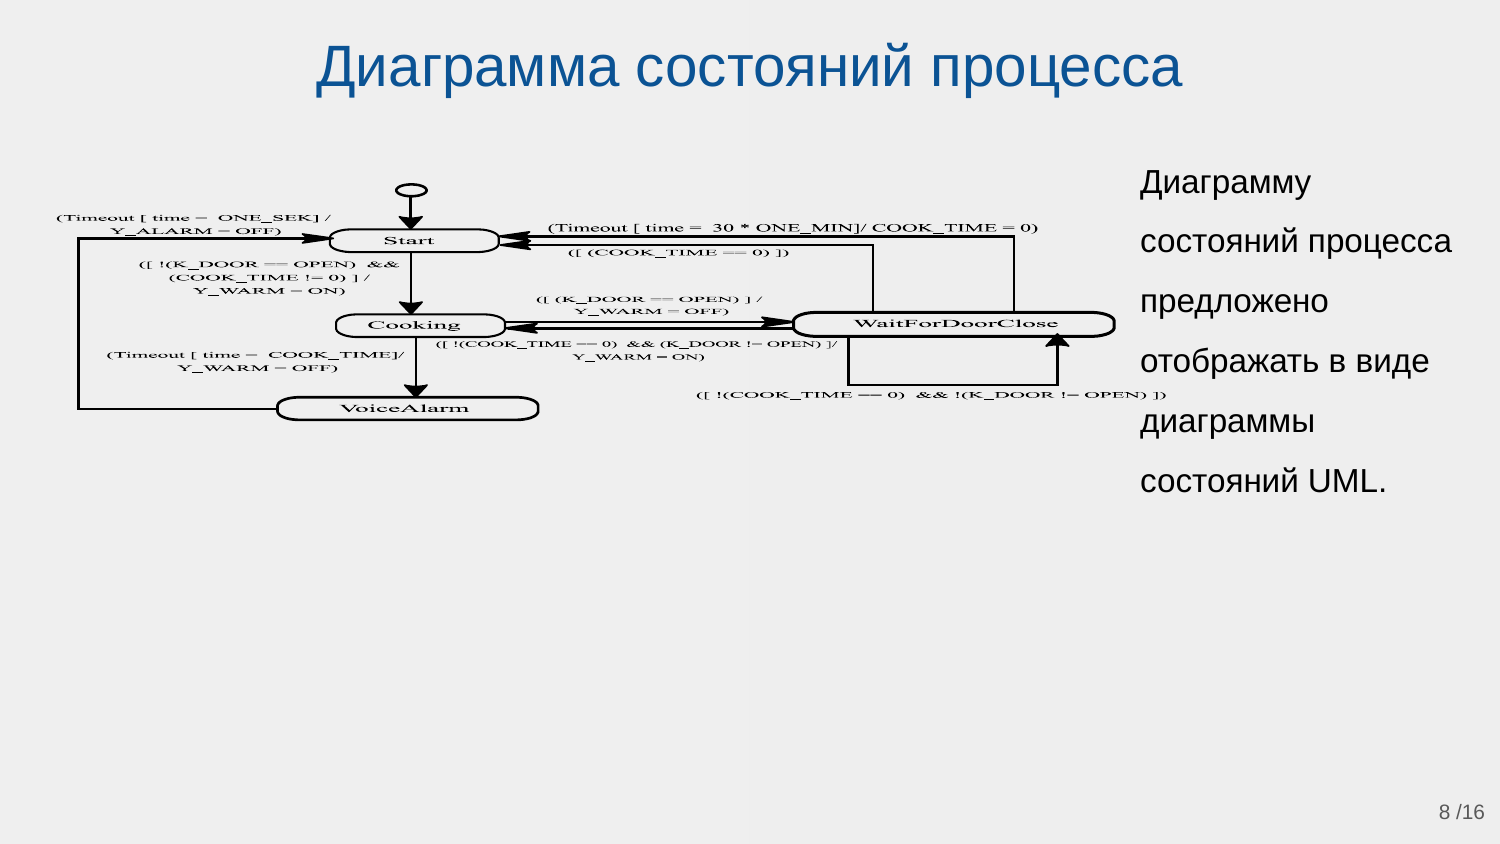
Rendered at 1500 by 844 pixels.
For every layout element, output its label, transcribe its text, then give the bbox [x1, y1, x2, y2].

title Диаграмма состояний процесса [35, 19, 1465, 113]
picture [23, 160, 1175, 799]
slide_number 8 /16 [1410, 779, 1500, 844]
list Диаграмму состояний процесса предложено отображать в виде диаграммы состояний UML. [1125, 141, 1493, 574]
